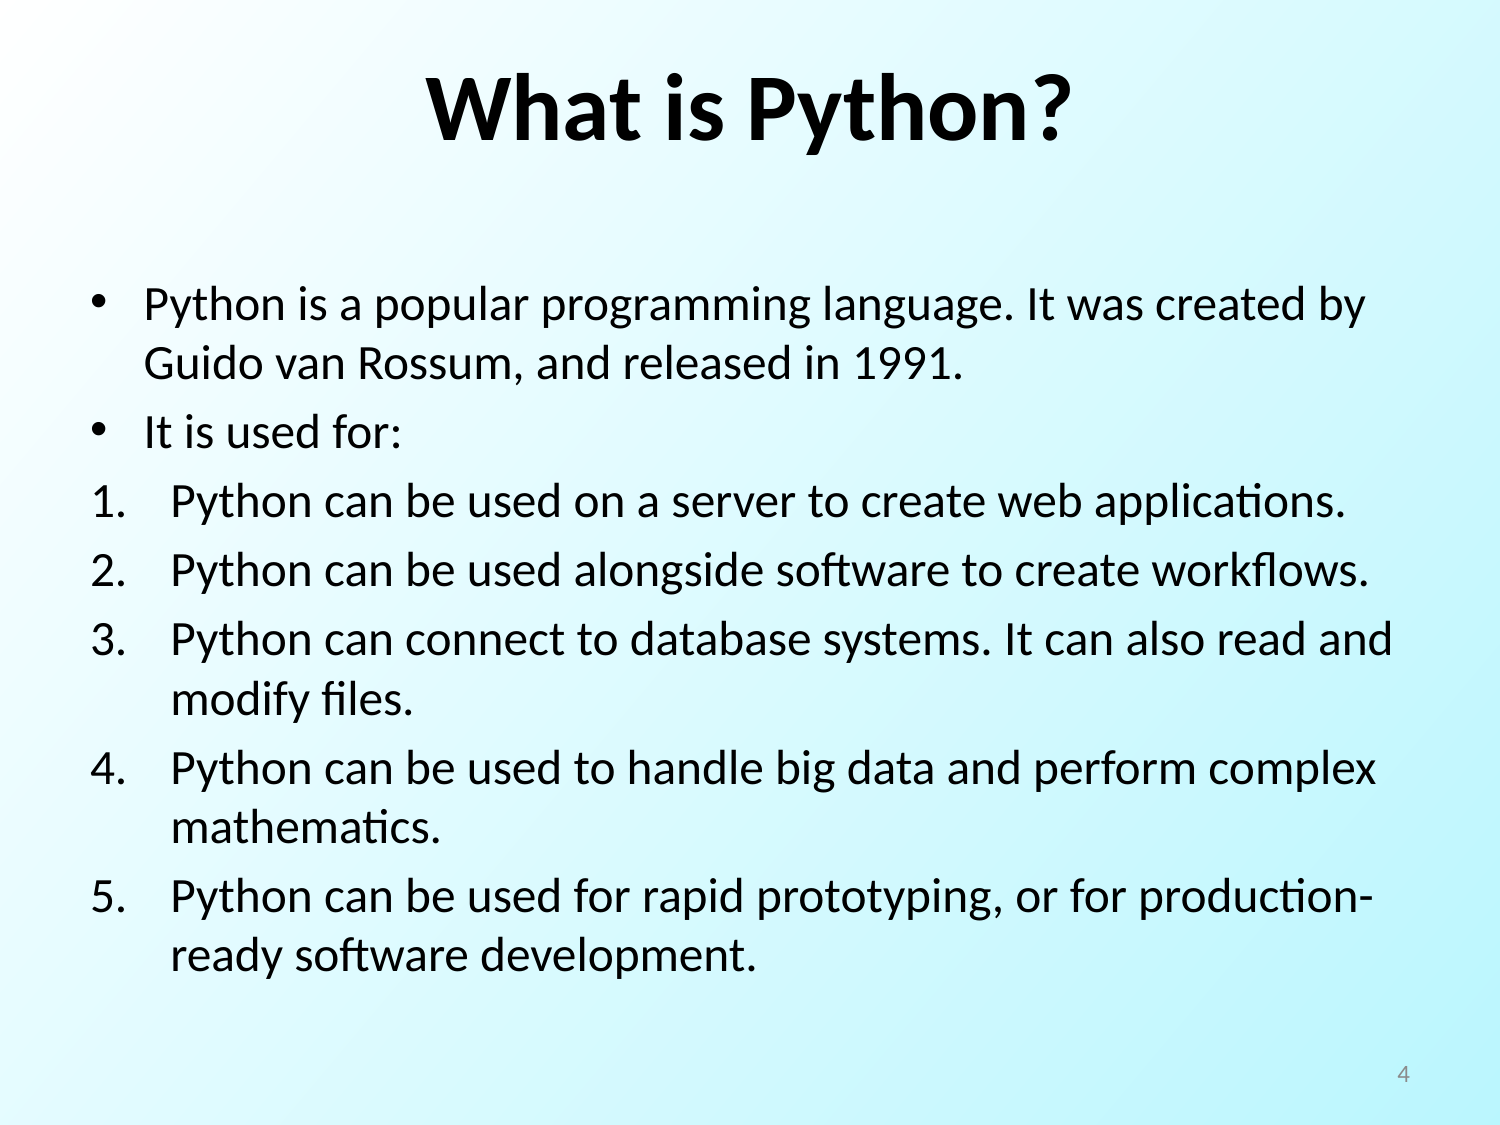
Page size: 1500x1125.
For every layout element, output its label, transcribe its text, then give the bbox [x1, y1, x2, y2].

list What is Python? Python is a popular programming language. It was created by Guido van Rossum, and released in 1991. It is used for: Python can be used on a server to create web applications. Python can be used alongside software to create workflows. Python can connect to database systems. It can also read and modify files. Python can be used to handle big data and perform complex mathematics. Python can be used for rapid prototyping, or for production-ready software development. [75, 37, 1425, 1005]
slide_number 4 [1074, 1042, 1425, 1103]
